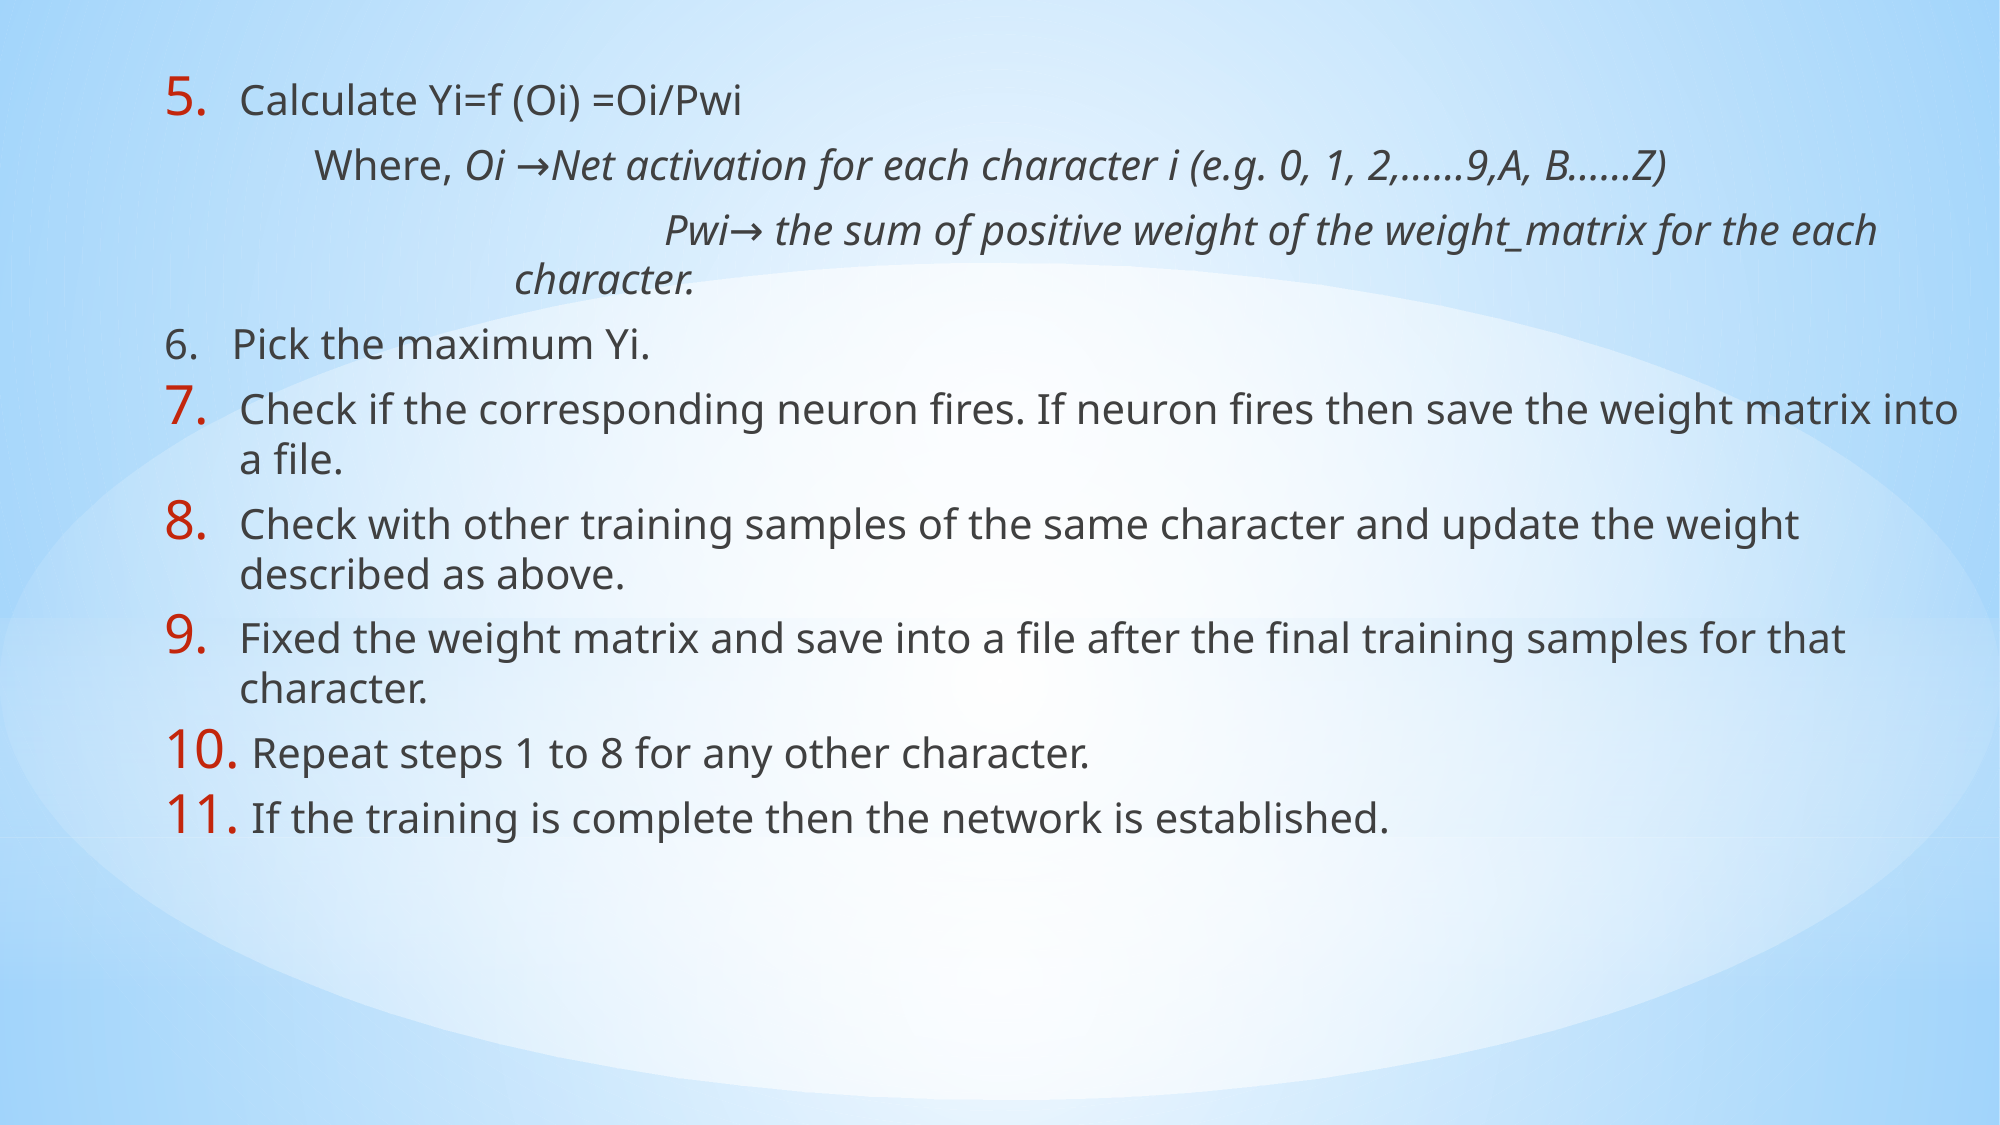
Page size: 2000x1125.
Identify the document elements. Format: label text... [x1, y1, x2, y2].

list Calculate Yi=f (Oi) =Oi/Pwi Where, Oi →Net activation for each character i (e.g. 0, 1, 2,……9,A, B……Z) Pwi→ the sum of positive weight of the weight_matrix for the each character. 6. Pick the maximum Yi. Check if the corresponding neuron fires. If neuron fires then save the weight matrix into a file. Check with other training samples of the same character and update the weight described as above. Fixed the weight matrix and save into a file after the final training samples for that character. Repeat steps 1 to 8 for any other character. If the training is complete then the network is established. [149, 66, 1981, 1125]
